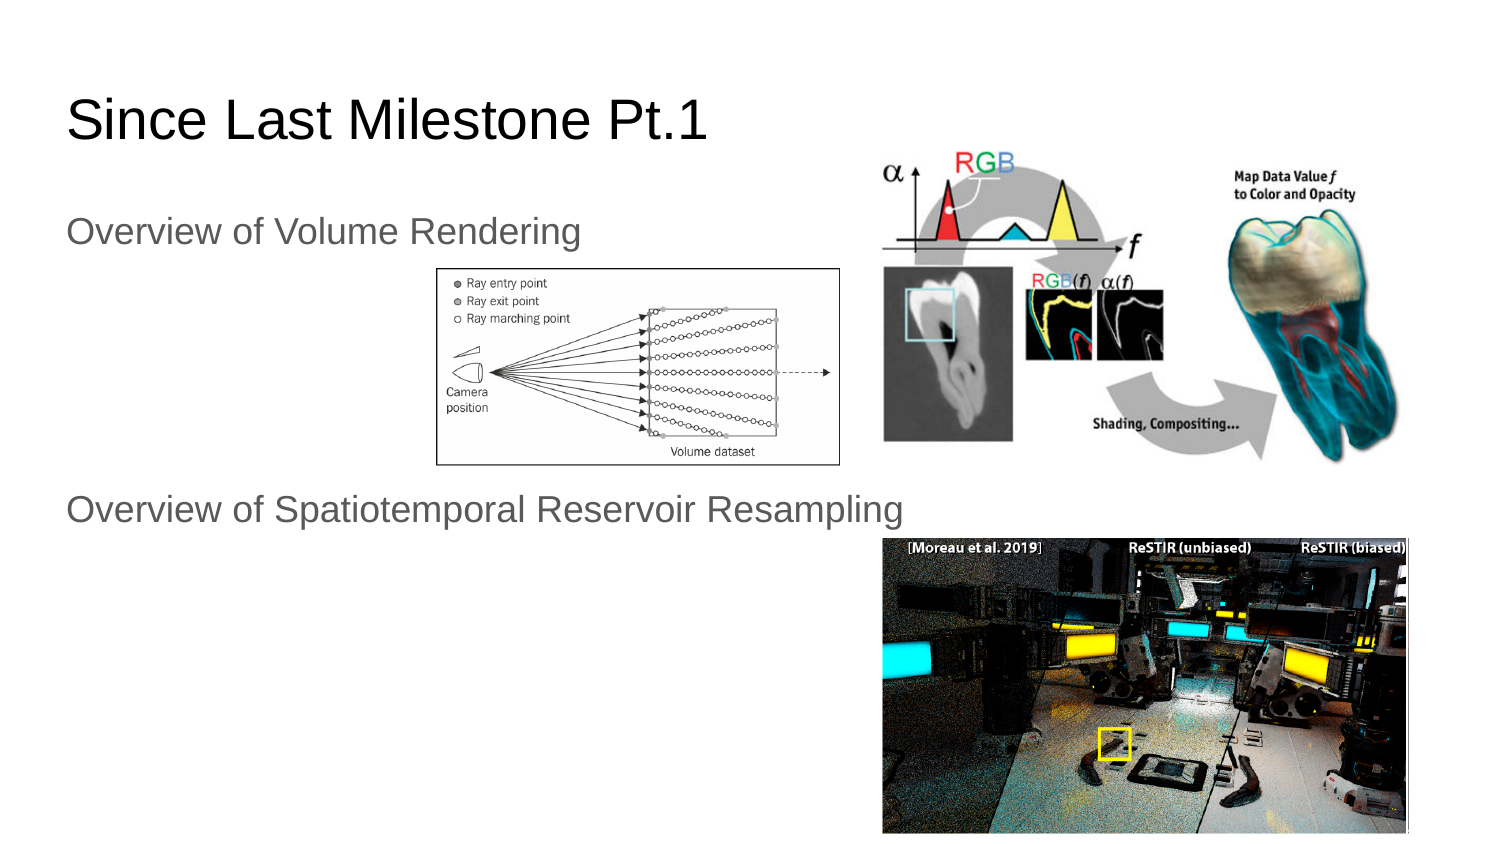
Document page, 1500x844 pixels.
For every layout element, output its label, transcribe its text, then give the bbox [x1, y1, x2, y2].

picture [433, 264, 844, 468]
list Overview of Spatiotemporal Reservoir Resampling [51, 467, 959, 747]
picture [879, 137, 1409, 468]
title Since Last Milestone Pt.1 [51, 72, 1449, 167]
picture [879, 535, 1409, 837]
list Overview of Volume Rendering [51, 189, 874, 467]
